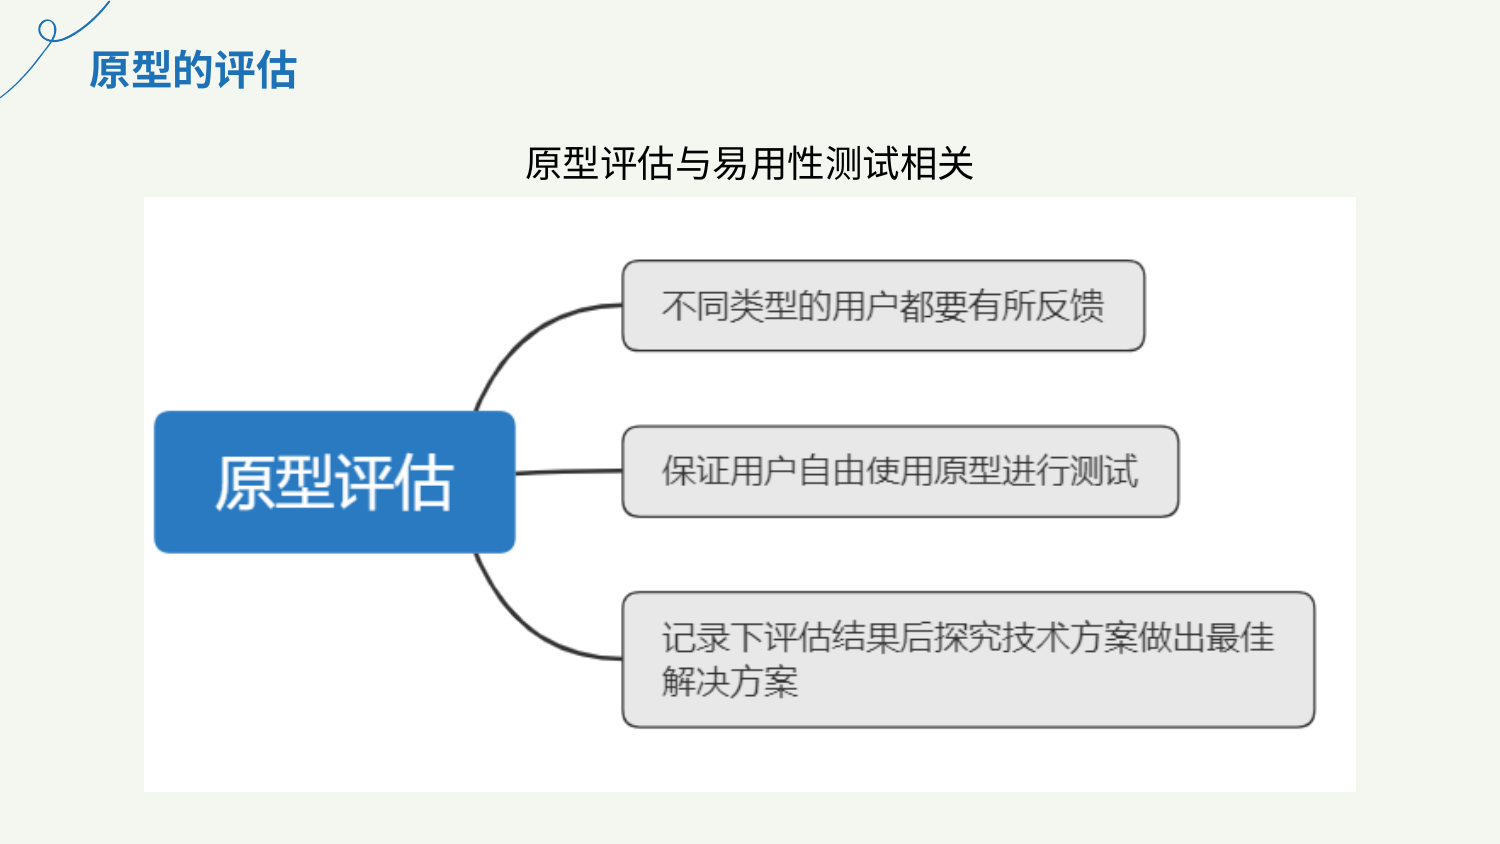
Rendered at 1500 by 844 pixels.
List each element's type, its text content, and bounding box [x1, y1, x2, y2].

text_box 原型的评估 [89, 43, 457, 94]
text_box 原型评估与易用性测试相关 [470, 114, 1030, 193]
picture [144, 197, 1356, 793]
